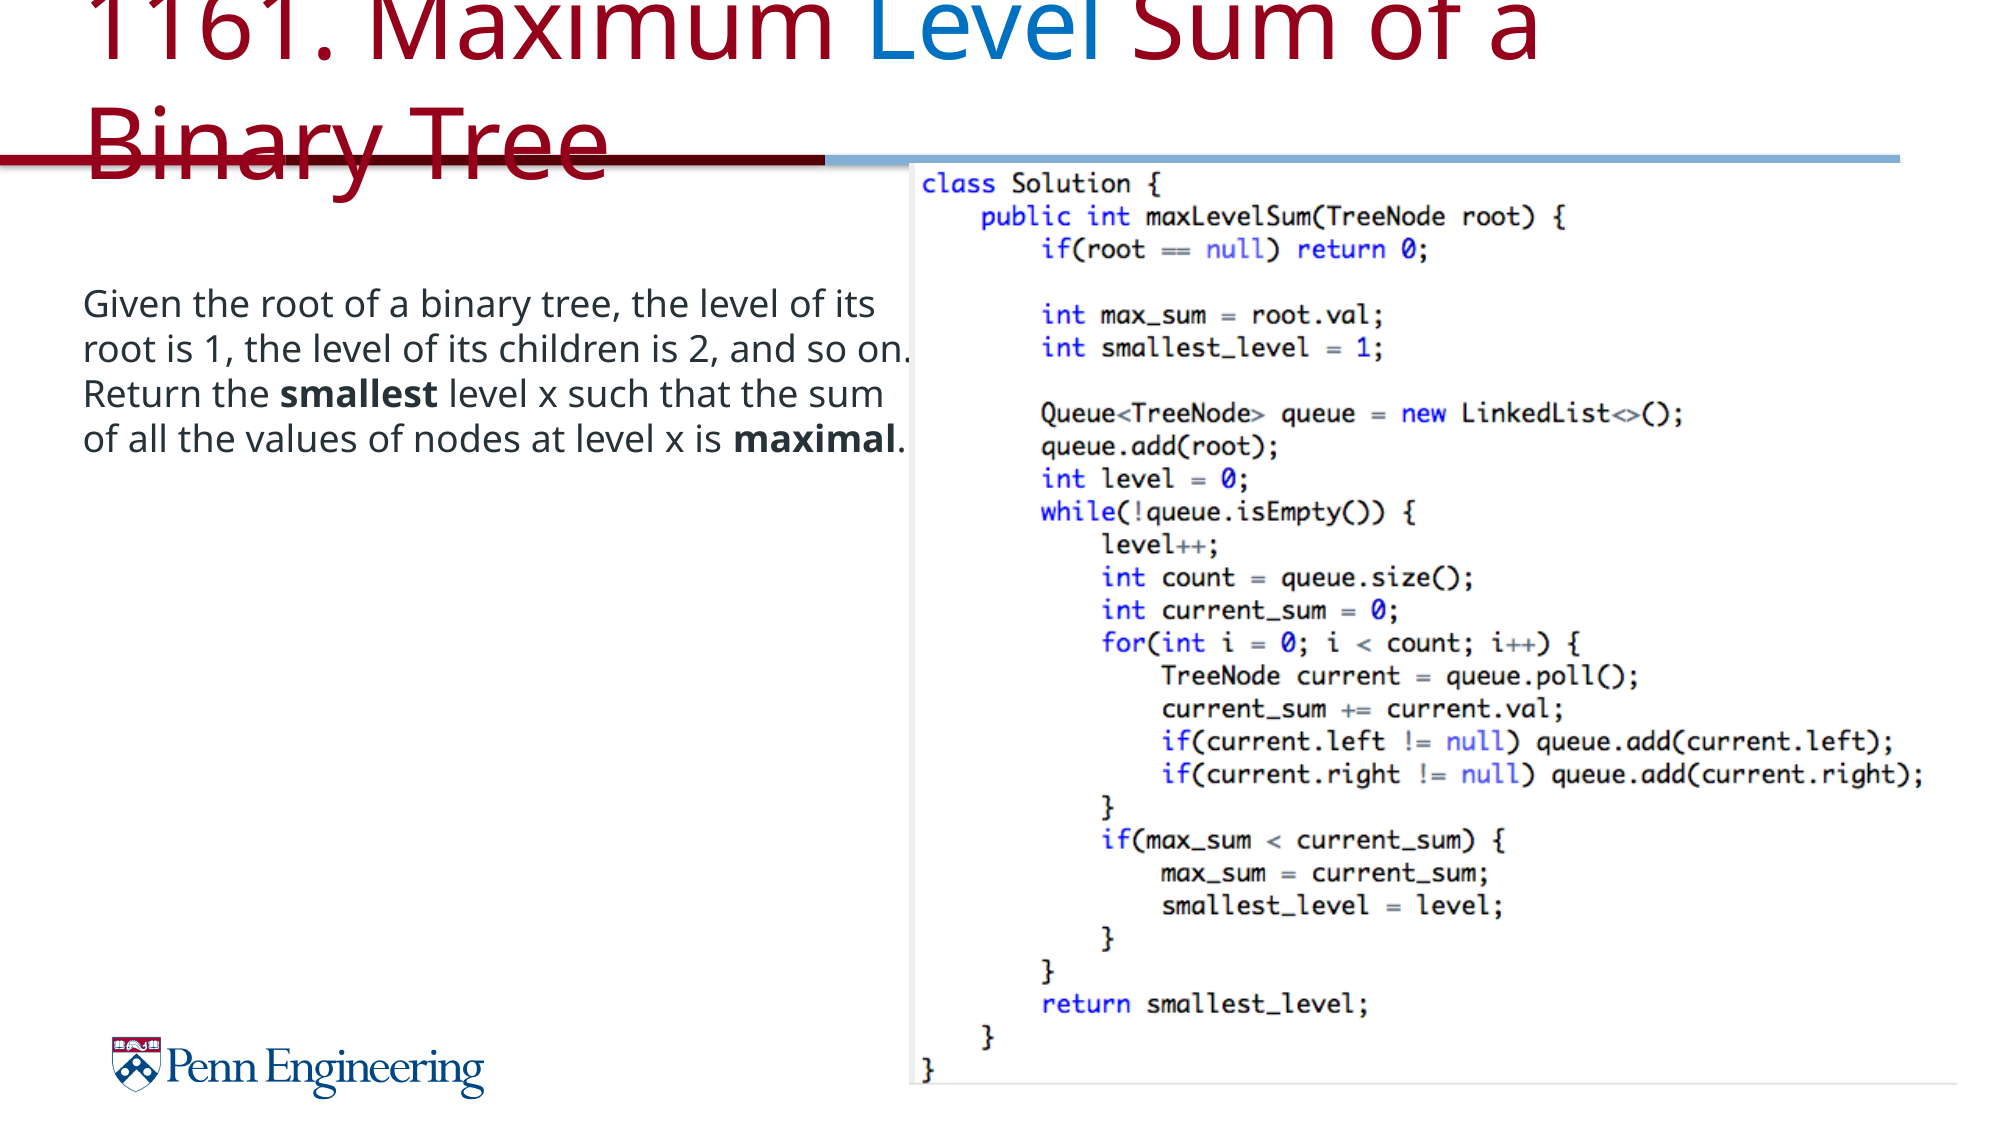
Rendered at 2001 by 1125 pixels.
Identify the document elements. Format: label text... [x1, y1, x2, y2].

text_box Given the root of a binary tree, the level of its root is 1, the level of its children is 2, and so on. Return the smallest level x such that the sum of all the values of nodes at level x is maximal. [67, 272, 904, 468]
title 1161. Maximum Level Sum of a Binary Tree [67, 3, 1868, 156]
picture [99, 1027, 496, 1104]
picture [909, 163, 1957, 1088]
